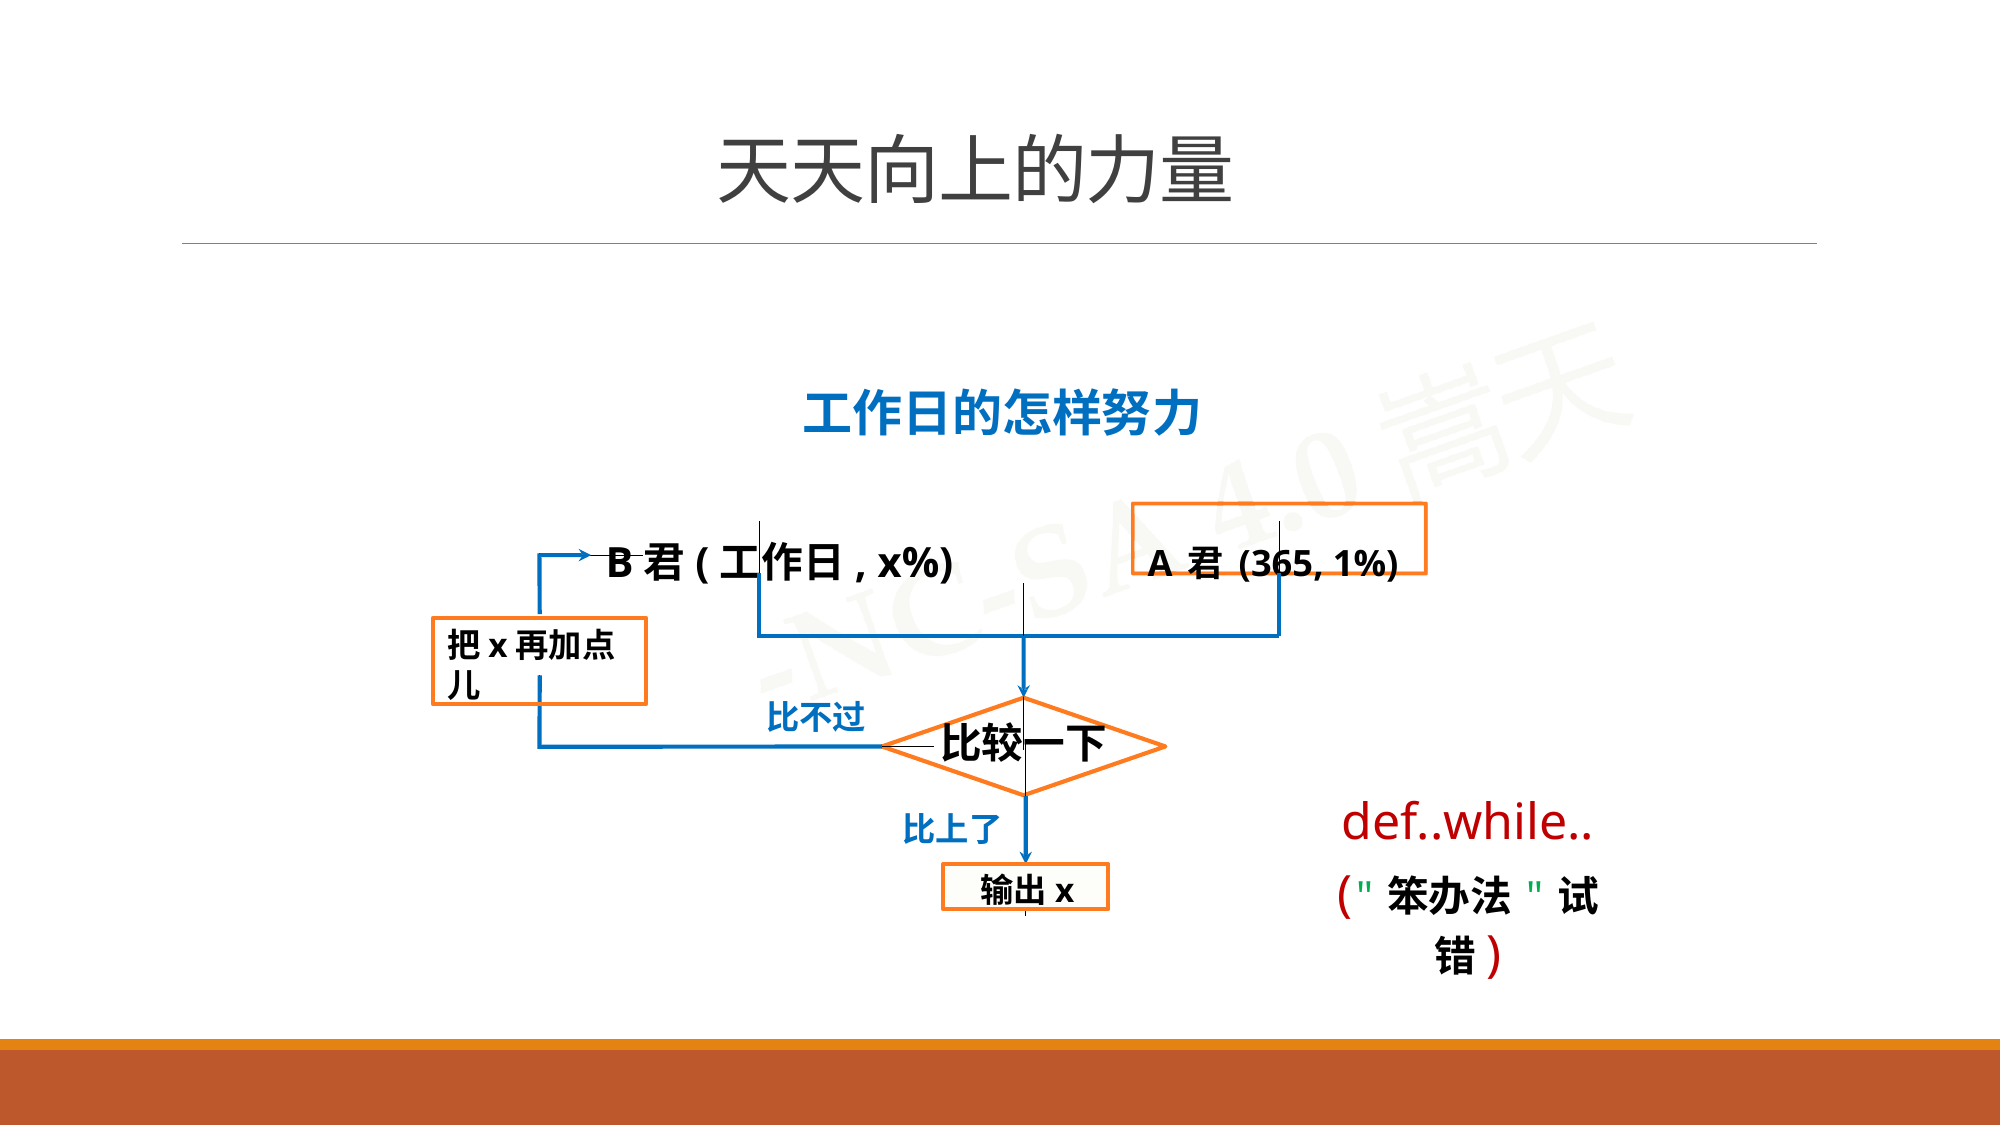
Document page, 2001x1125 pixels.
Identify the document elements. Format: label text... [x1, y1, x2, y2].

text_box [1017, 635, 1030, 698]
text_box [1026, 767, 1106, 795]
title 天天向上的力量 [714, 78, 1303, 269]
text_box [1109, 727, 1166, 766]
text_box [1024, 697, 1072, 714]
text_box [540, 548, 592, 562]
text_box [941, 767, 1025, 796]
text_box 工作日的怎样努力 B君(工作日, x%) A君(365, 1%) [599, 379, 1418, 590]
text_box def..while.. ("笨办法"试错) [1320, 775, 1617, 982]
text_box 比上了 [900, 806, 1005, 849]
text_box [883, 727, 938, 766]
text_box 比不过 [764, 694, 869, 737]
text_box 把x再加点儿 [432, 617, 647, 705]
text_box [976, 697, 1023, 714]
text_box [1019, 796, 1033, 864]
text_box 比较一下 [938, 714, 1109, 767]
text_box 输出x [943, 864, 1109, 910]
text_box [760, 322, 1634, 701]
